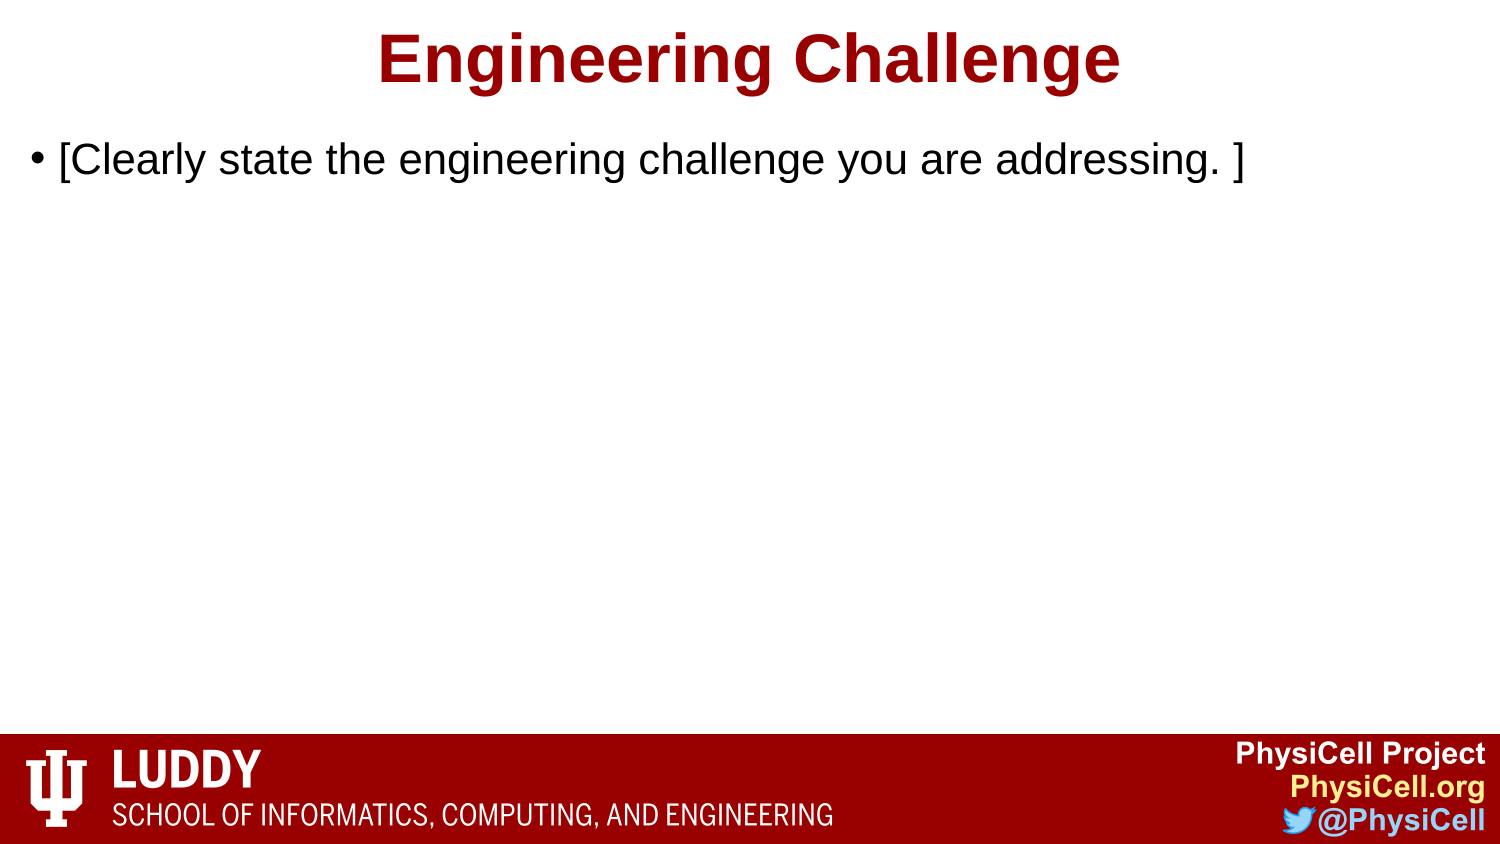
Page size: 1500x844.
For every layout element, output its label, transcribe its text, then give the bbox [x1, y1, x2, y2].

picture [0, 739, 1500, 844]
title Engineering Challenge [0, 0, 1500, 121]
list [Clearly state the engineering challenge you are addressing. ] [0, 123, 1500, 739]
